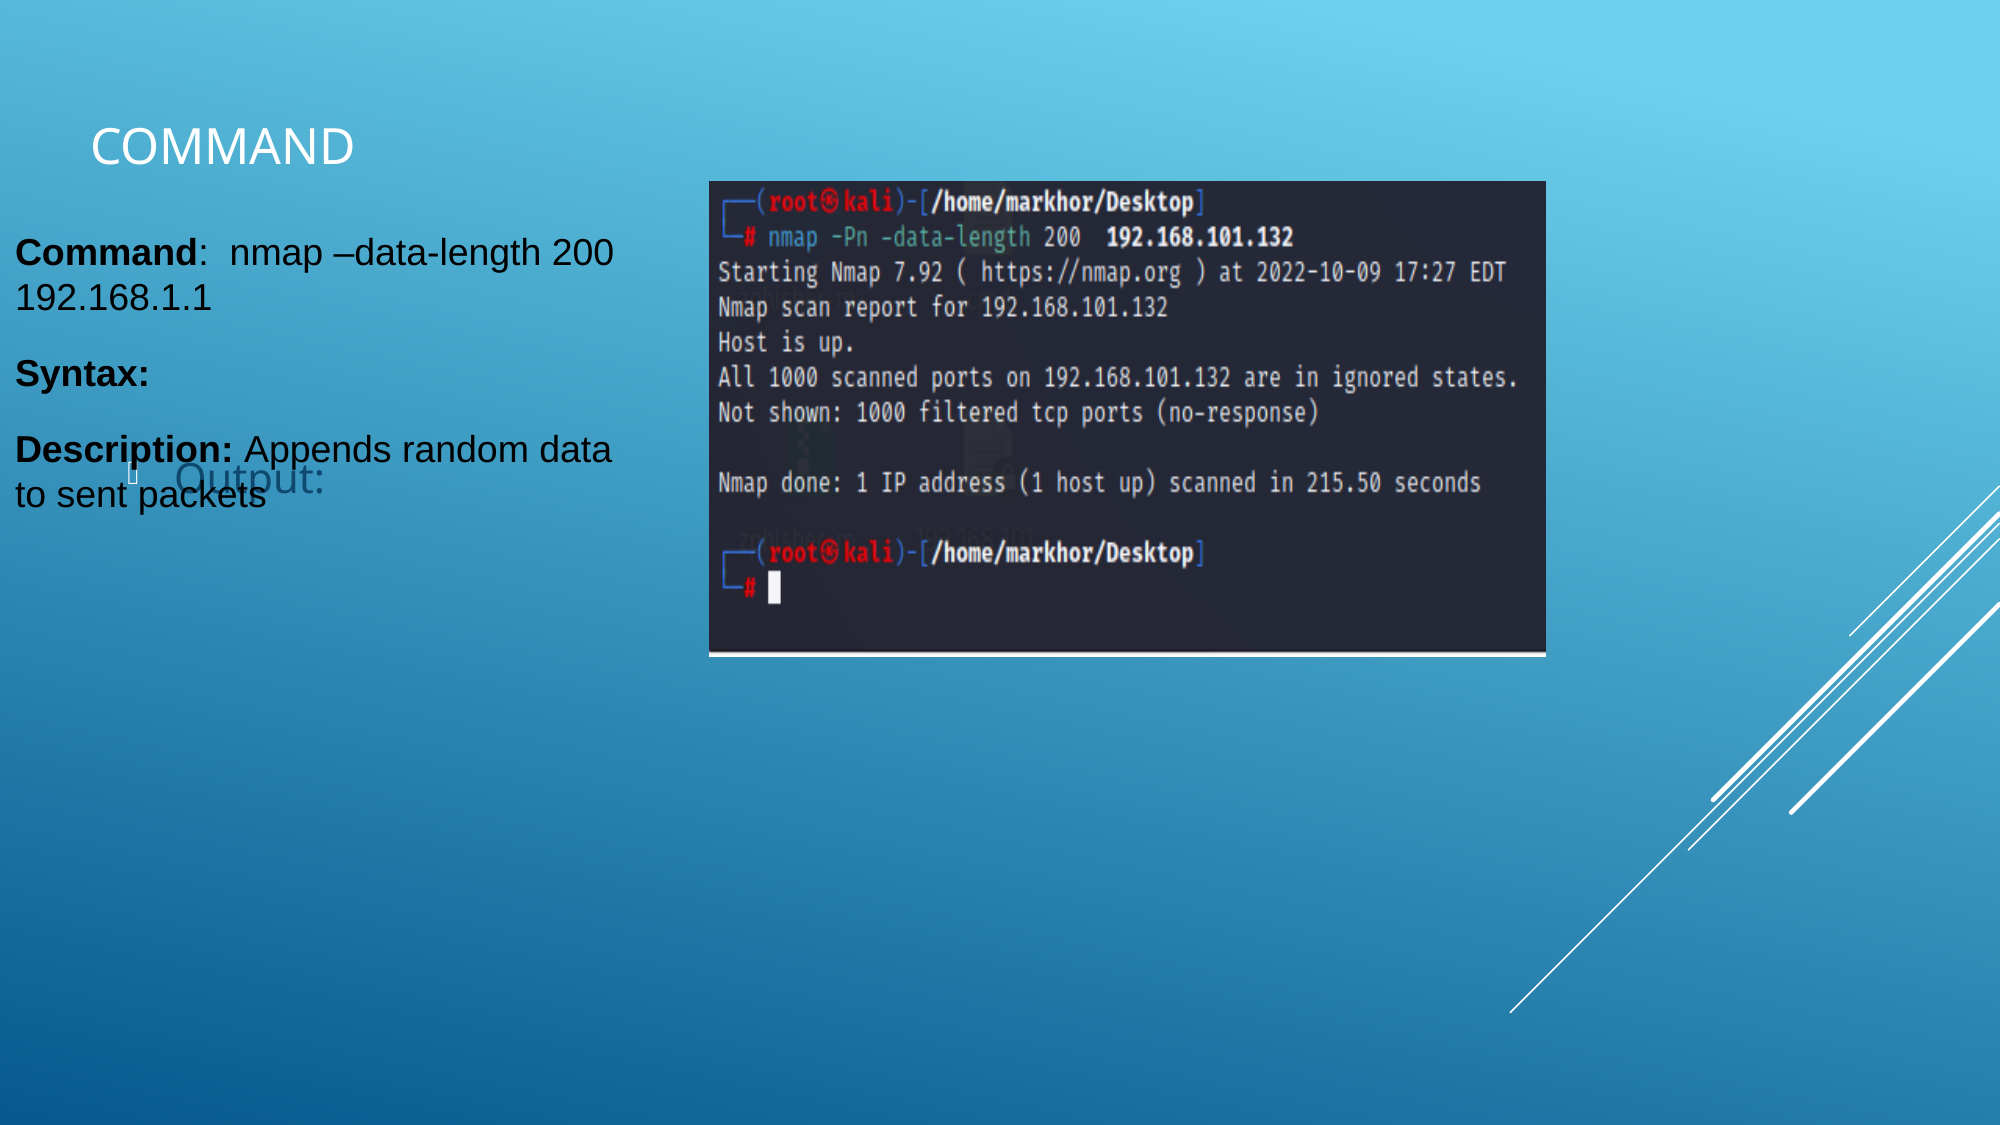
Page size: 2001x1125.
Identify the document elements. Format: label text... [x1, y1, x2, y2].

list Output: [112, 112, 1088, 984]
picture [708, 181, 1546, 658]
title Command [75, 97, 600, 182]
list Command: nmap –data-length 200 192.168.1.1 Syntax: Description: Appends random data to sent packets [0, 220, 646, 1035]
